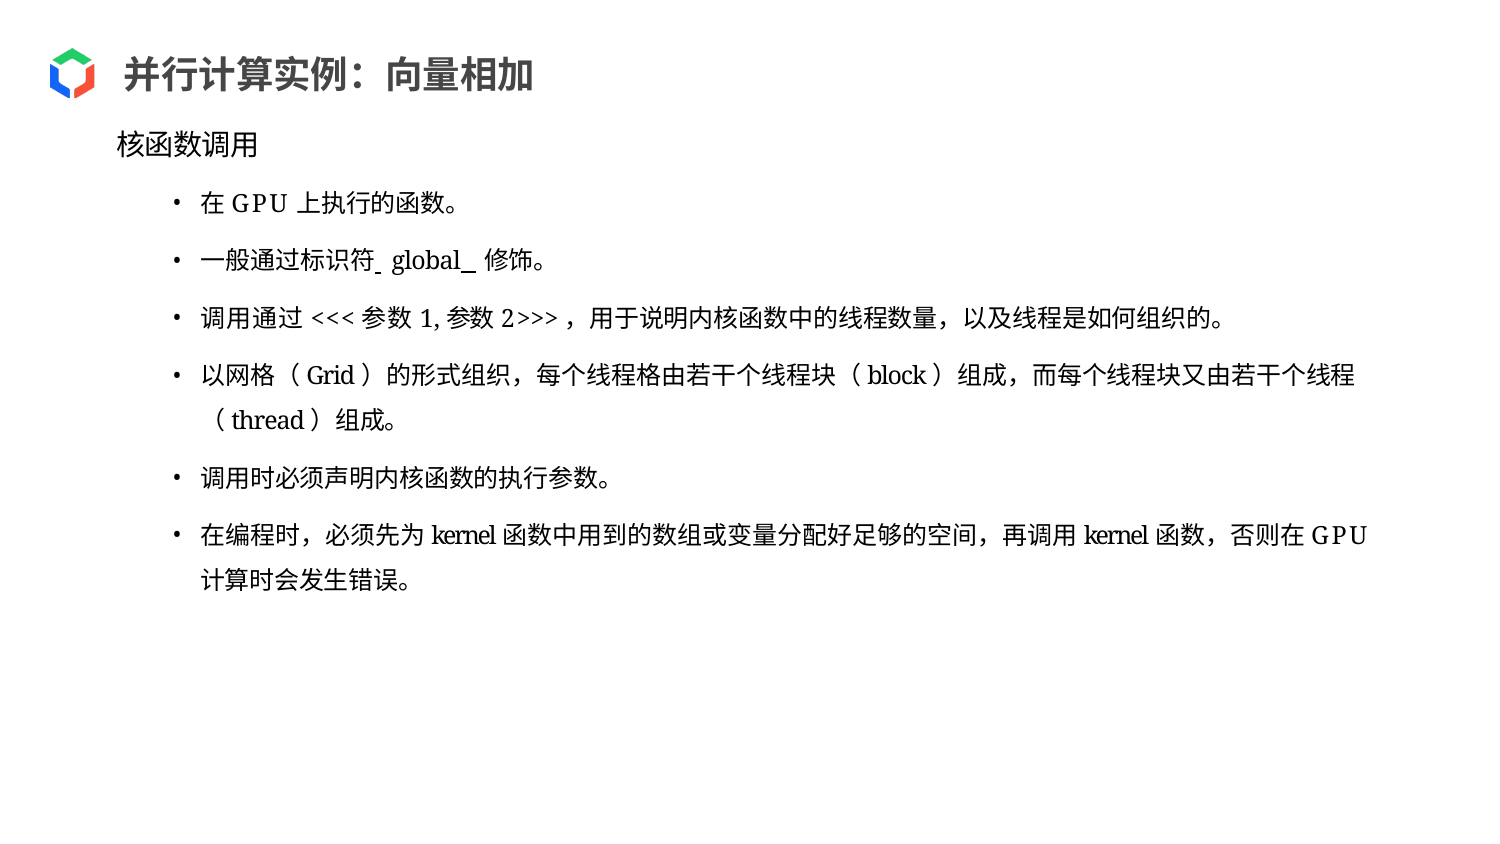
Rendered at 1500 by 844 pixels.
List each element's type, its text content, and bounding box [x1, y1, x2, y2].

text_box 核函数调用 在GPU上执行的函数。 一般通过标识符 global 修饰。 调用通过<<<参数1,参数2>>>，用于说明内核函数中的线程数量，以及线程是如何组织的。 以网格（Grid）的形式组织，每个线程格由若干个线程块（block）组成，而每个线程块又由若干个线程 （thread）组成。 调用时必须声明内核函数的执行参数。 在编程时，必须先为kernel函数中用到的数组或变量分配好足够的空间，再调用kernel函数，否则在GPU计算时会发生错误。 [114, 124, 1376, 595]
title 并行计算实例：向量相加 [121, 48, 539, 124]
